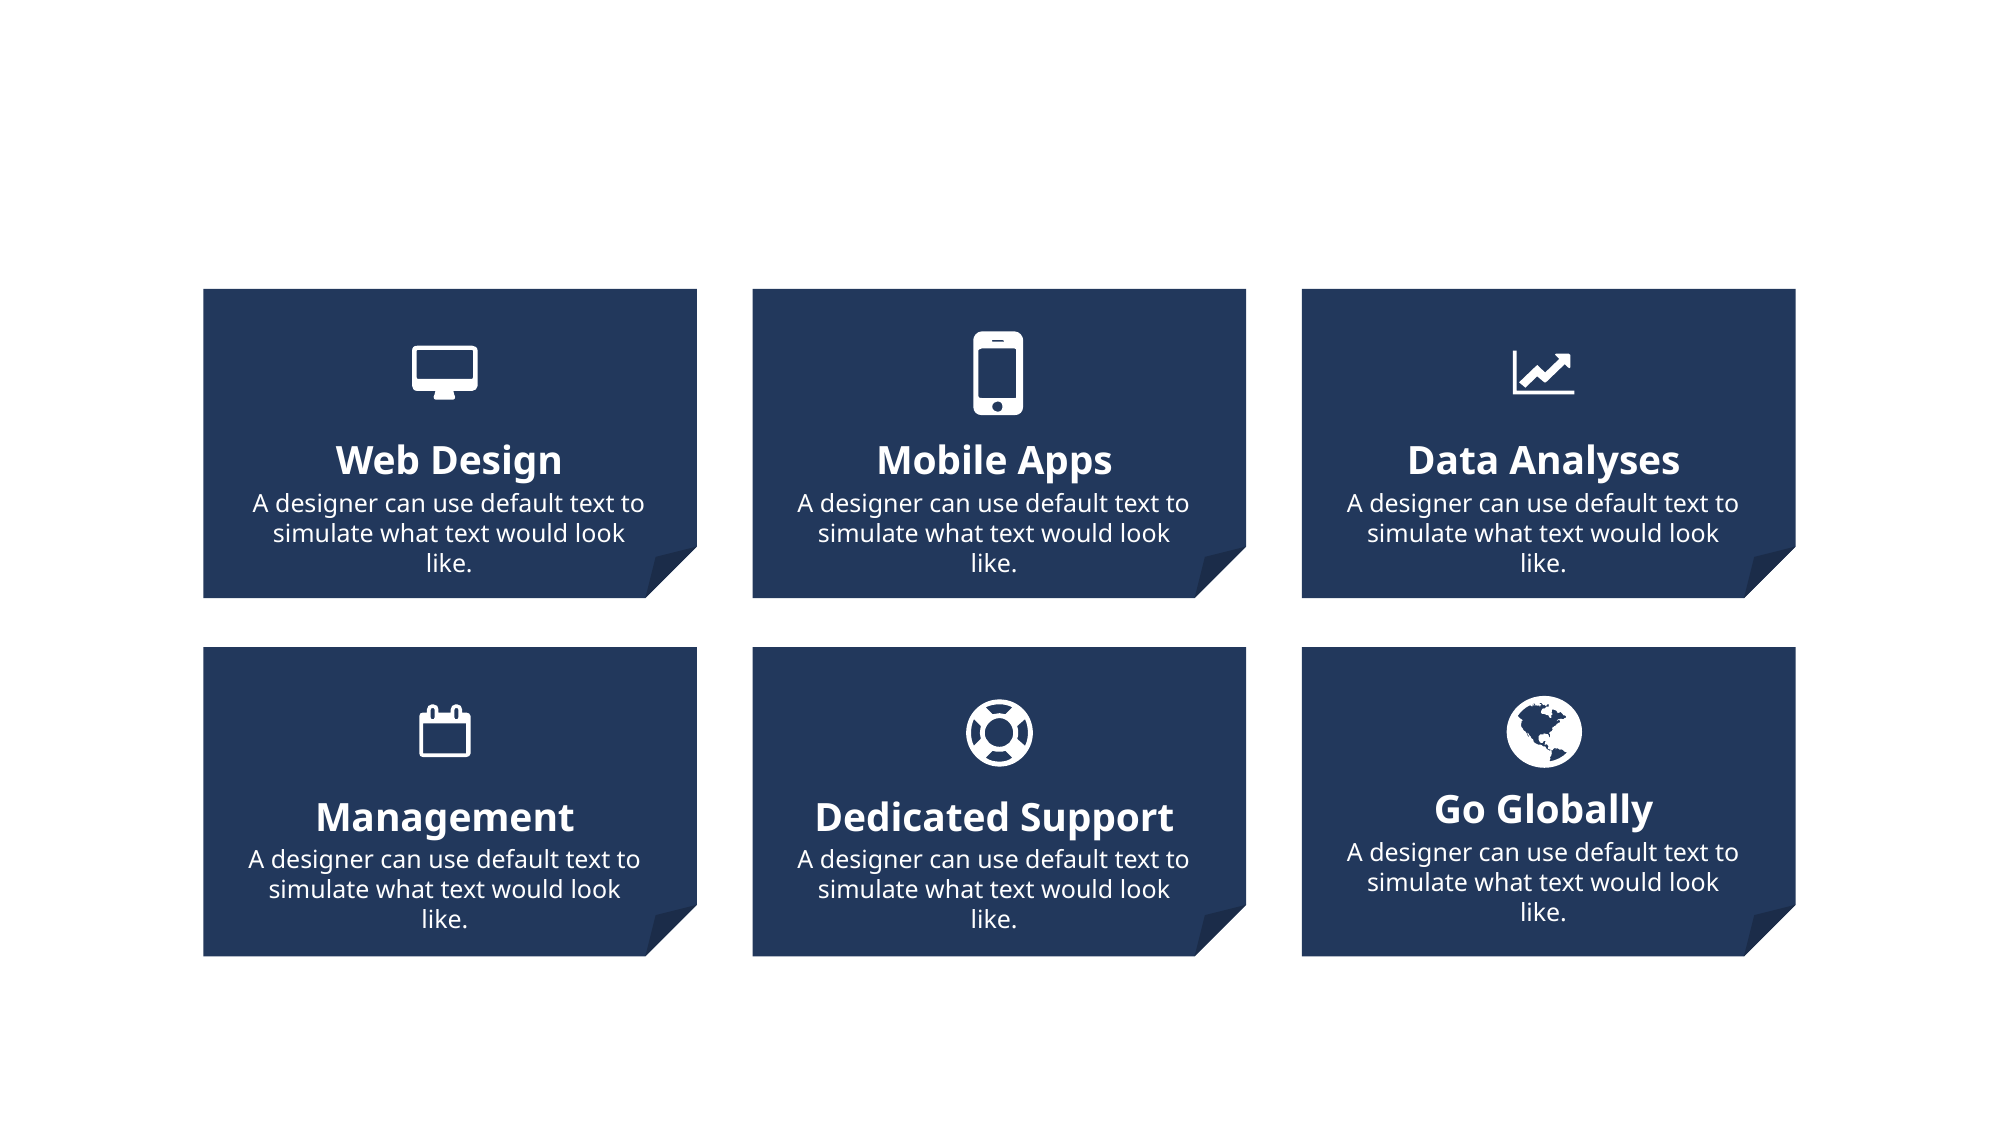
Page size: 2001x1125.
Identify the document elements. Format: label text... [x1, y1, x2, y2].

text_box [973, 331, 1024, 416]
text_box [202, 645, 701, 958]
text_box [751, 287, 1250, 600]
text_box [751, 645, 1250, 958]
text_box [419, 704, 471, 758]
text_box [1512, 350, 1575, 395]
text_box Dedicated Support A designer can use default text to simulate what text would look like. [777, 784, 1211, 941]
text_box Web Design A designer can use default text to simulate what text would look like. [232, 428, 667, 585]
text_box [1300, 287, 1799, 600]
text_box [966, 699, 1033, 767]
text_box [1300, 645, 1799, 958]
text_box [412, 345, 478, 400]
text_box Mobile Apps A designer can use default text to simulate what text would look like. [777, 428, 1211, 585]
text_box Management A designer can use default text to simulate what text would look like. [228, 784, 662, 941]
text_box [202, 287, 701, 600]
text_box Go Globally A designer can use default text to simulate what text would look like. [1326, 777, 1761, 934]
text_box Data Analyses A designer can use default text to simulate what text would look like. [1326, 428, 1761, 585]
text_box [1506, 695, 1583, 768]
